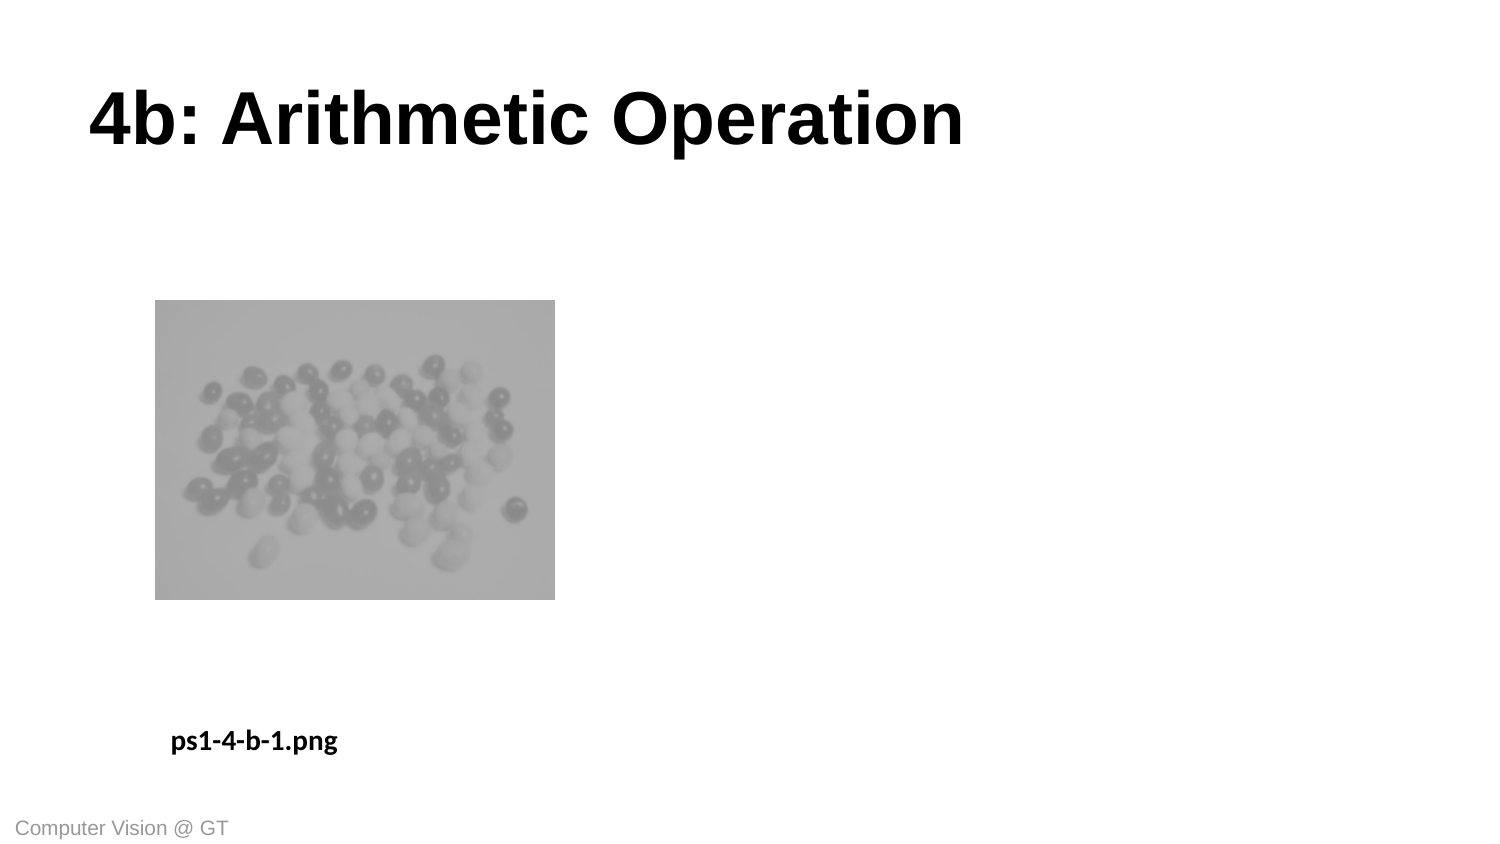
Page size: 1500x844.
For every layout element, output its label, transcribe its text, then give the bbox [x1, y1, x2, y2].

text_box 4b: Arithmetic Operation [75, 33, 1425, 175]
text_box Computer Vision @ GT [0, 811, 421, 844]
picture [154, 299, 556, 601]
text_box ps1-4-b-1.png [155, 701, 865, 784]
